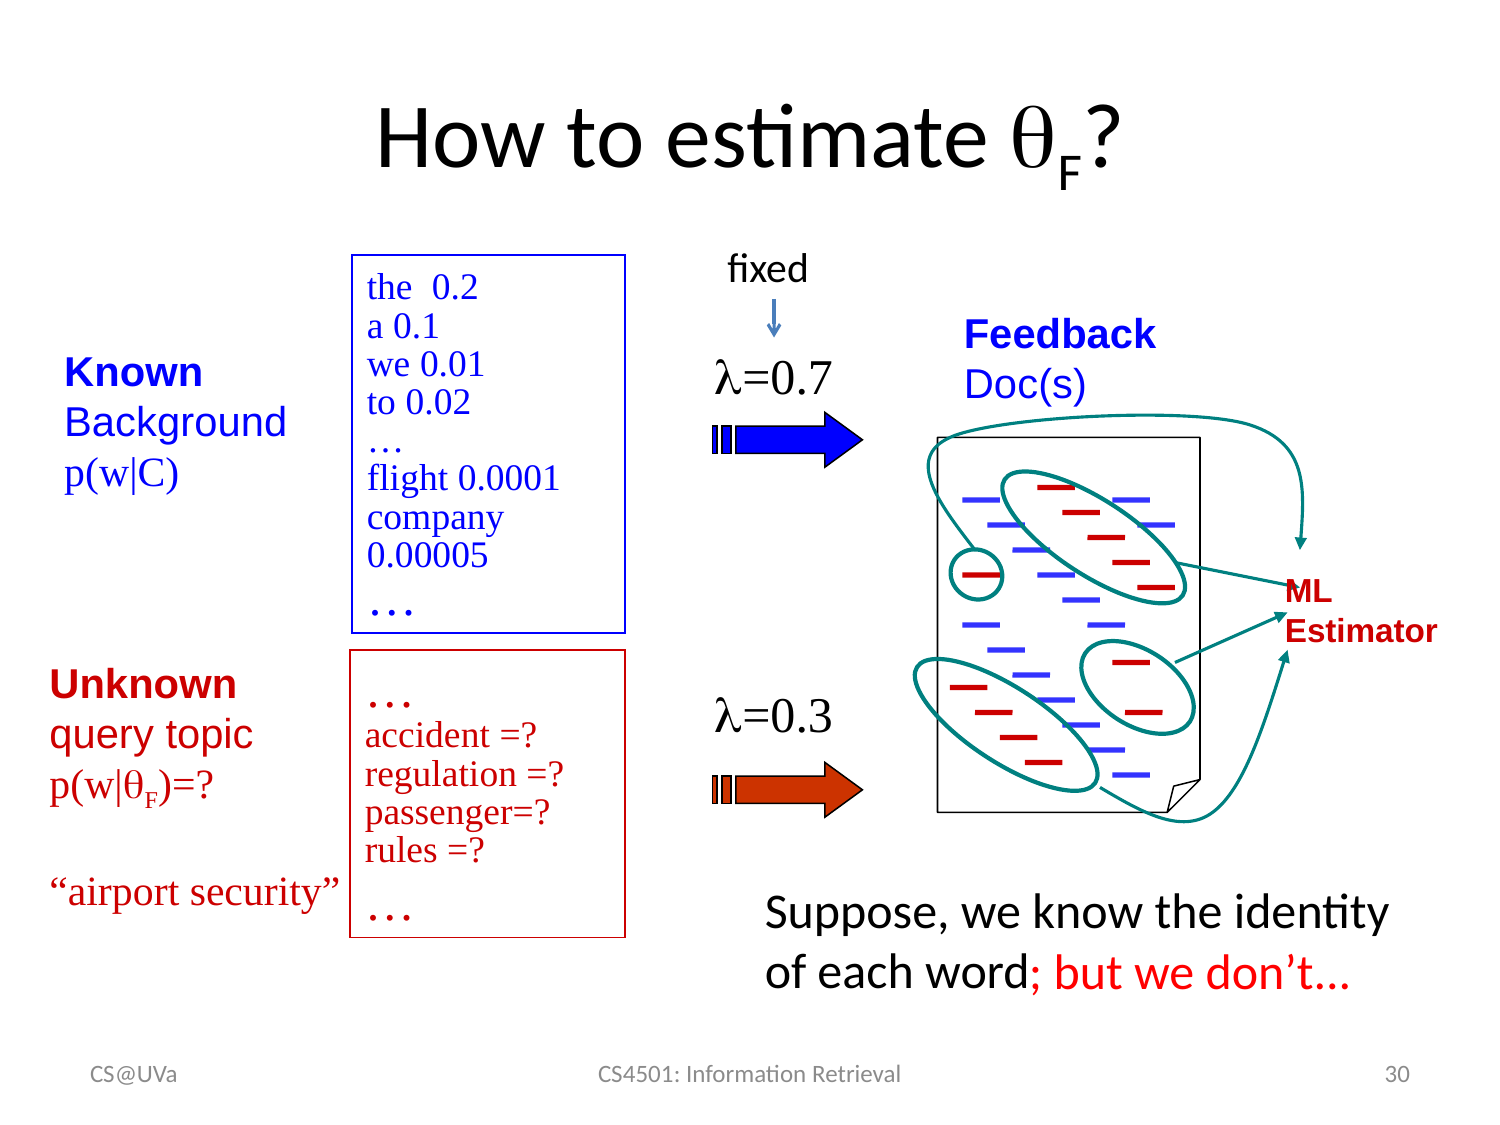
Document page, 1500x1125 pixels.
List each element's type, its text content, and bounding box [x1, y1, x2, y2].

text_box =0.3 [700, 674, 849, 750]
text_box [712, 776, 718, 804]
text_box the 0.2 a 0.1 we 0.01 to 0.02 … flight 0.0001 company 0.00005 … [352, 255, 625, 634]
slide_number CS@UVa [75, 1042, 425, 1103]
text_box [721, 426, 732, 454]
text_box [712, 426, 718, 454]
text_box … accident =? regulation =? passenger=? rules =? … [350, 649, 625, 938]
text_box [721, 776, 732, 804]
text_box ; but we don’t... [1014, 931, 1367, 1007]
text_box Suppose, we know the identity of each word [749, 871, 1425, 1007]
text_box Known Background p(w|C) [49, 336, 313, 502]
text_box Feedback Doc(s) [948, 299, 1172, 404]
text_box =0.7 [700, 337, 849, 413]
title How to estimate F? [75, 45, 1425, 233]
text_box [899, 405, 1454, 836]
text_box [735, 762, 863, 818]
slide_number 30 [1074, 1042, 1425, 1103]
text_box [735, 413, 863, 468]
footer CS4501: Information Retrieval [512, 1042, 988, 1103]
text_box fixed [712, 233, 871, 298]
text_box Unknown query topic p(w|F)=? “airport security” [34, 649, 356, 922]
